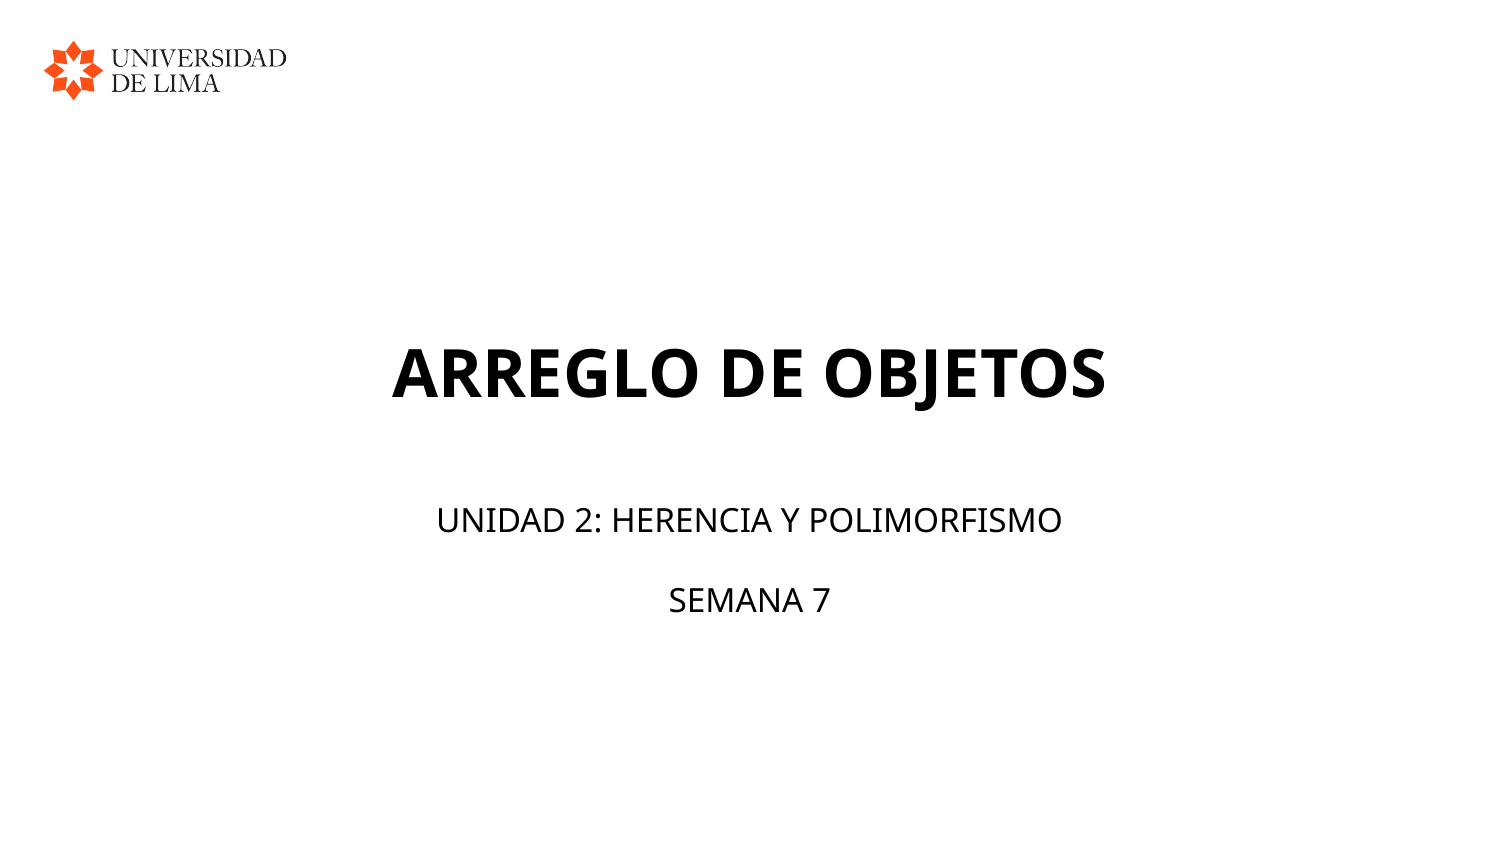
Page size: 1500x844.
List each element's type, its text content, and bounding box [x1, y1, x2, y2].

title UNIDAD 2: HERENCIA Y POLIMORFISMO SEMANA 7 [200, 484, 1300, 603]
picture [14, 0, 300, 145]
title ARREGLO DE OBJETOS [200, 283, 1300, 459]
